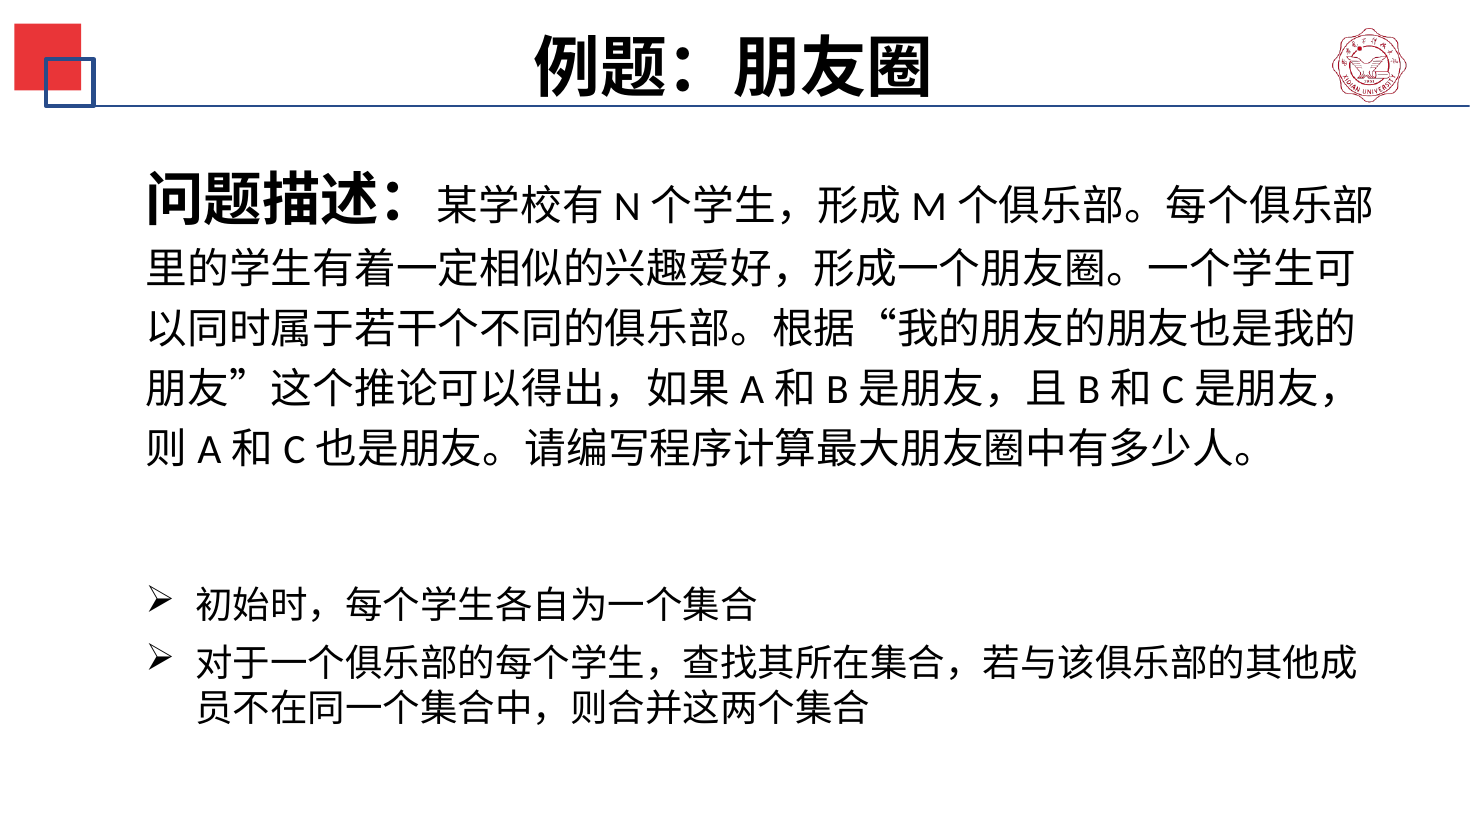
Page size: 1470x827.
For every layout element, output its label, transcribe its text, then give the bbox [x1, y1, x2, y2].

text_box 问题描述：某学校有N个学生，形成M个俱乐部。每个俱乐部里的学生有着一定相似的兴趣爱好，形成一个朋友圈。一个学生可以同时属于若干个不同的俱乐部。根据“我的朋友的朋友也是我的朋友”这个推论可以得出，如果A和B是朋友，且B和C是朋友，则A和C也是朋友。请编写程序计算最大朋友圈中有多少人。 初始时，每个学生各自为一个集合 对于一个俱乐部的每个学生，查找其所在集合，若与该俱乐部的其他成员不在同一个集合中，则合并这两个集合 [132, 141, 1397, 804]
text_box [44, 57, 96, 108]
text_box 例题：朋友圈 [191, 19, 1276, 105]
picture [1325, 16, 1421, 105]
text_box [12, 21, 83, 92]
